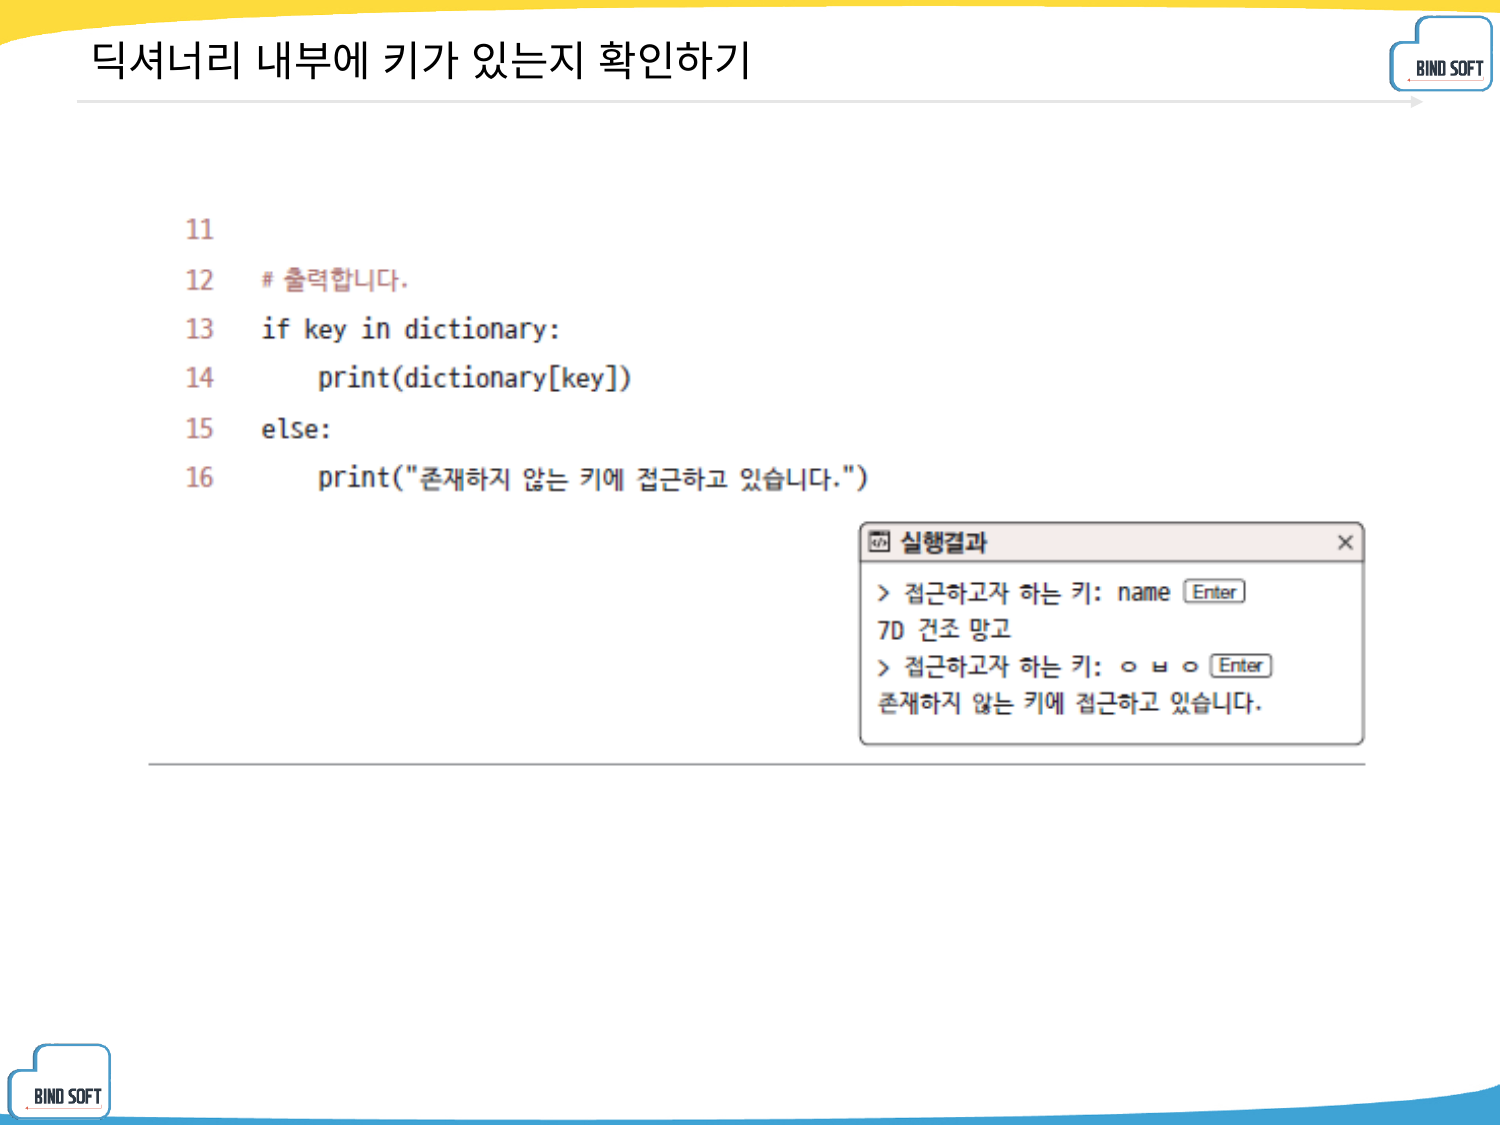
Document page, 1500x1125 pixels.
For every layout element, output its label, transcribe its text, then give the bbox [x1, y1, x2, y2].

picture [0, 0, 1500, 96]
picture [0, 1003, 1500, 1125]
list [143, 205, 1372, 775]
title 딕셔너리 내부에 키가 있는지 확인하기 [75, 11, 1425, 108]
